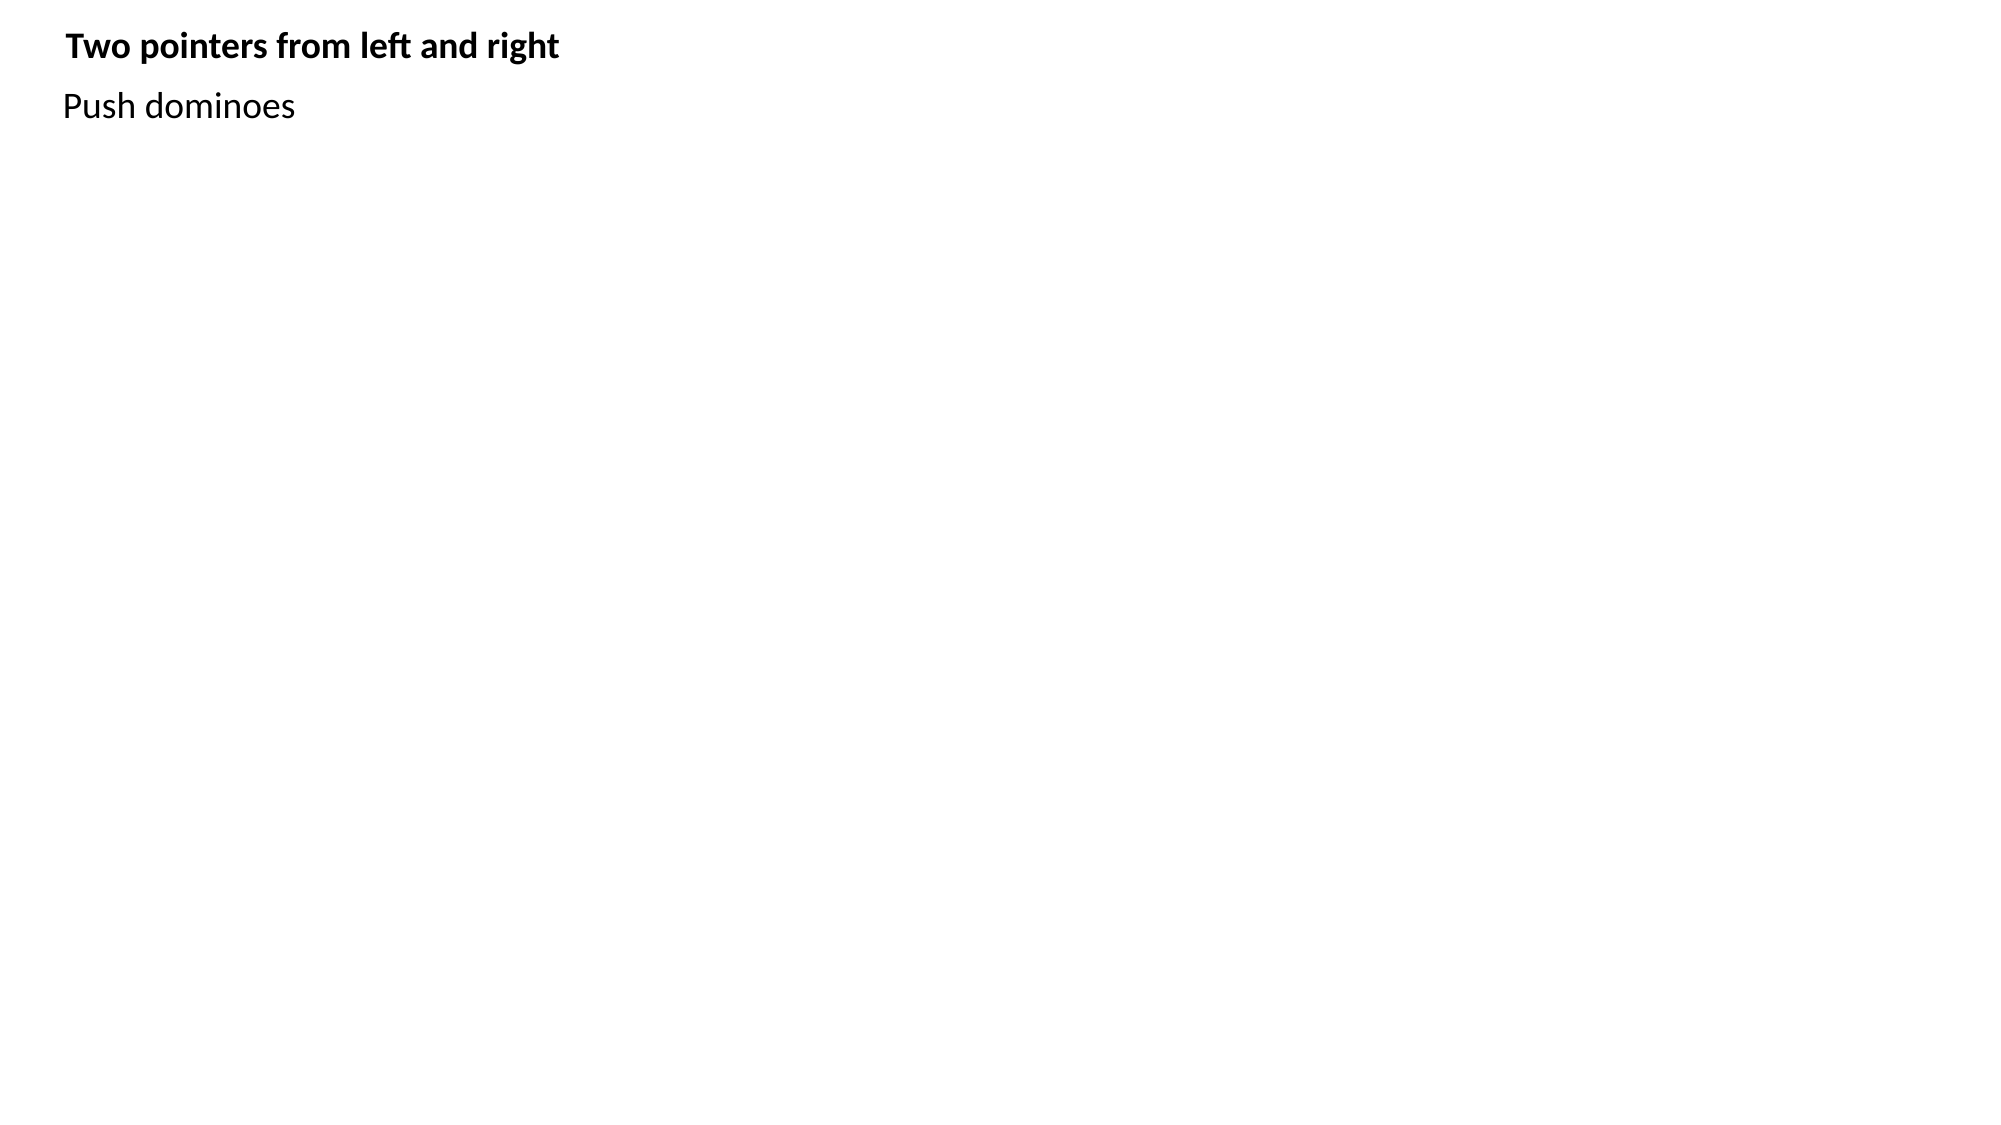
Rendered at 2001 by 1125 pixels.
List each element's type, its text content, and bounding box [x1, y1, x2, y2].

text_box Two pointers from left and right [50, 13, 576, 74]
text_box Push dominoes [48, 74, 1952, 134]
